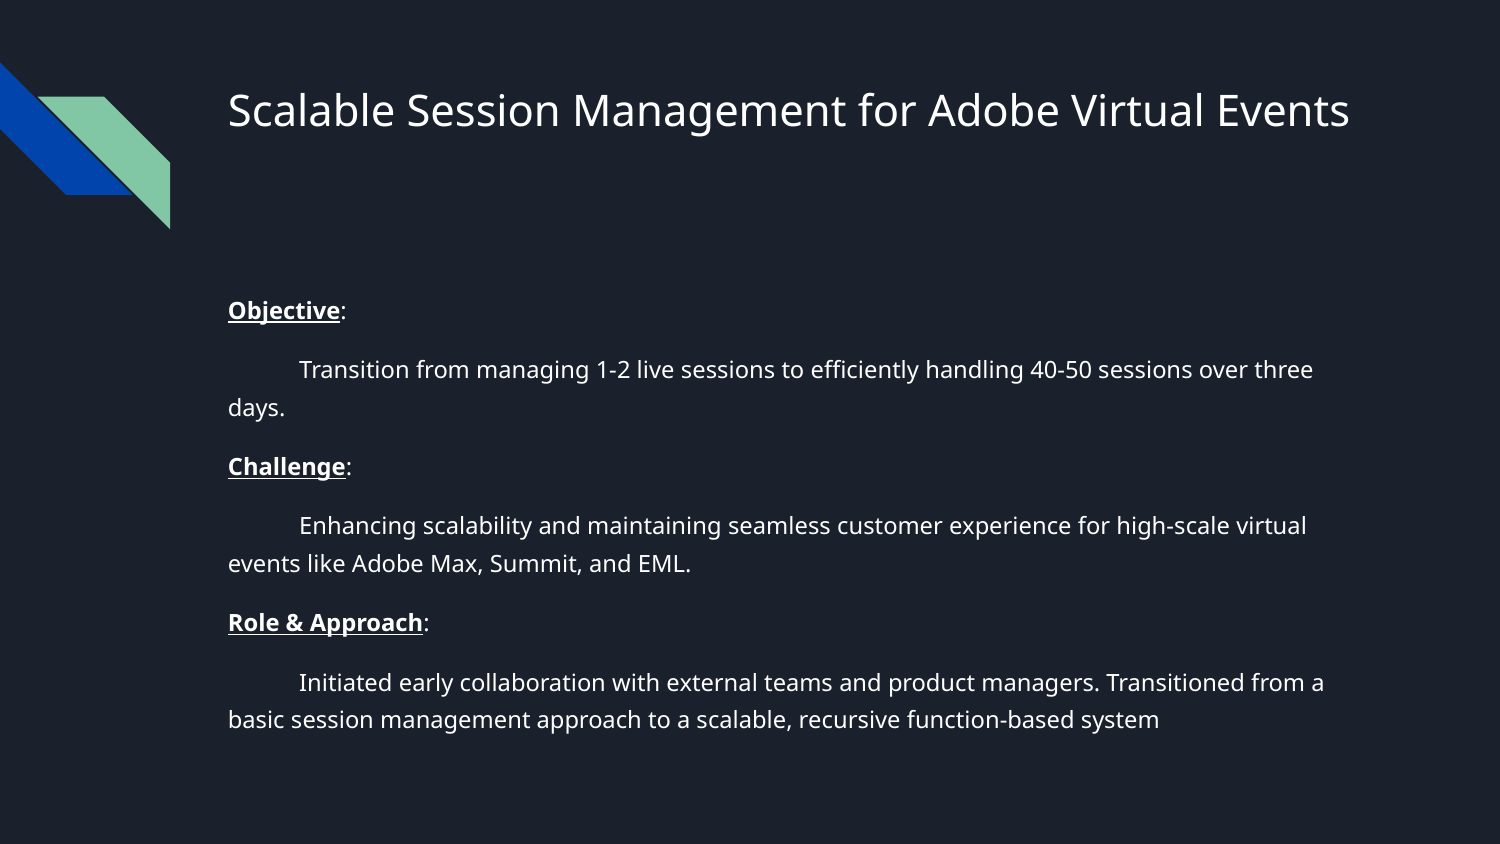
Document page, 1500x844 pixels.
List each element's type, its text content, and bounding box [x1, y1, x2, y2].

list Objective: Transition from managing 1-2 live sessions to efficiently handling 40-50 sessions over three days. Challenge: Enhancing scalability and maintaining seamless customer experience for high-scale virtual events like Adobe Max, Summit, and EML. Role & Approach: Initiated early collaboration with external teams and product managers. Transitioned from a basic session management approach to a scalable, recursive function-based system [212, 274, 1368, 752]
title Scalable Session Management for Adobe Virtual Events [212, 64, 1368, 215]
